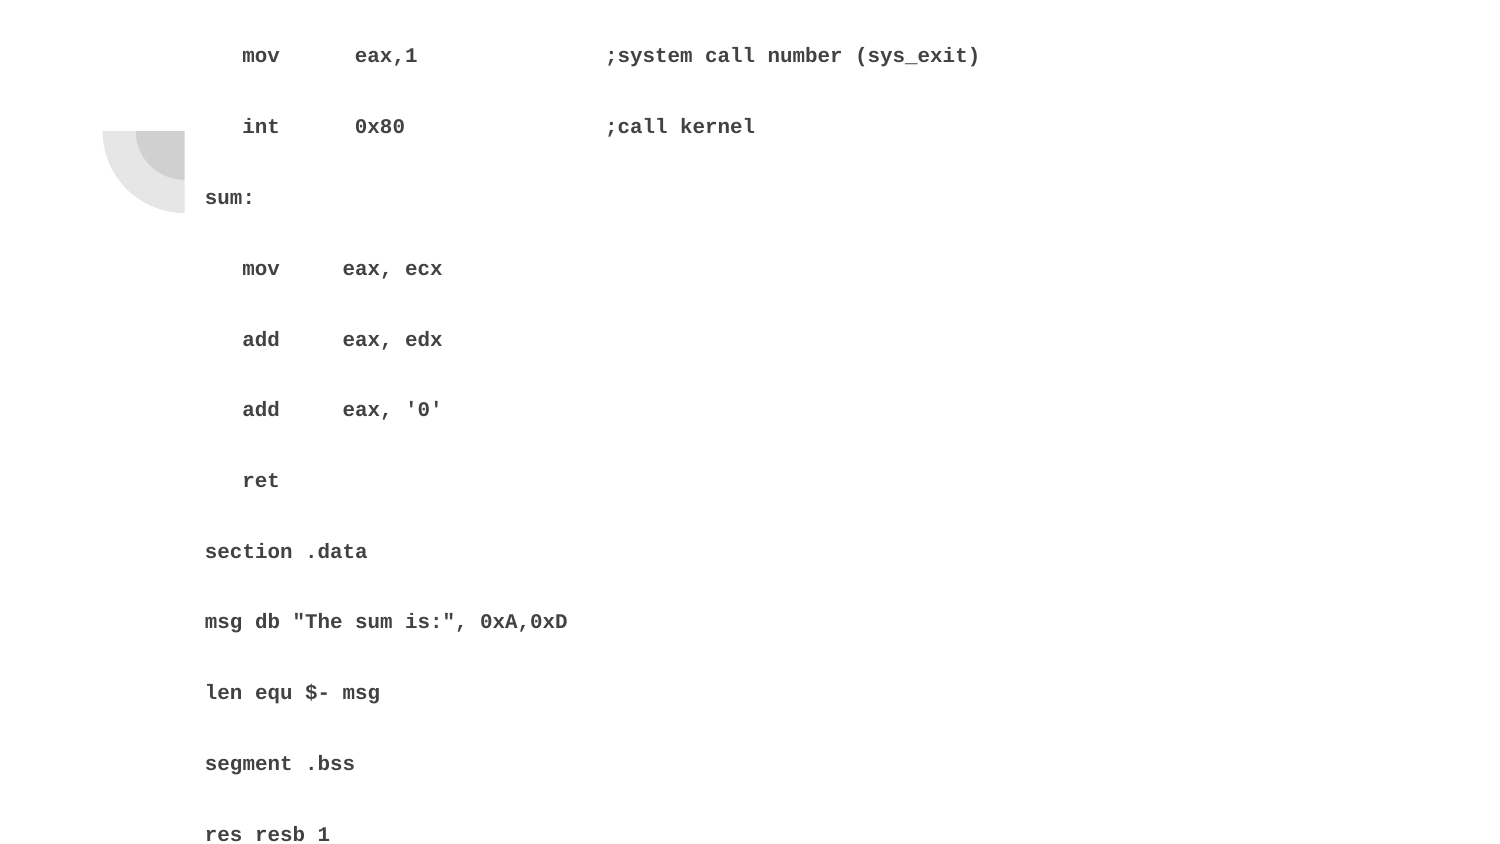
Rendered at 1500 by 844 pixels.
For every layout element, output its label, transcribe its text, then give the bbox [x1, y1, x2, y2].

list mov eax,1 ;system call number (sys_exit) int 0x80 ;call kernel sum: mov eax, ecx add eax, edx add eax, '0' ret section .data msg db "The sum is:", 0xA,0xD len equ $- msg segment .bss res resb 1 [190, 14, 1485, 844]
